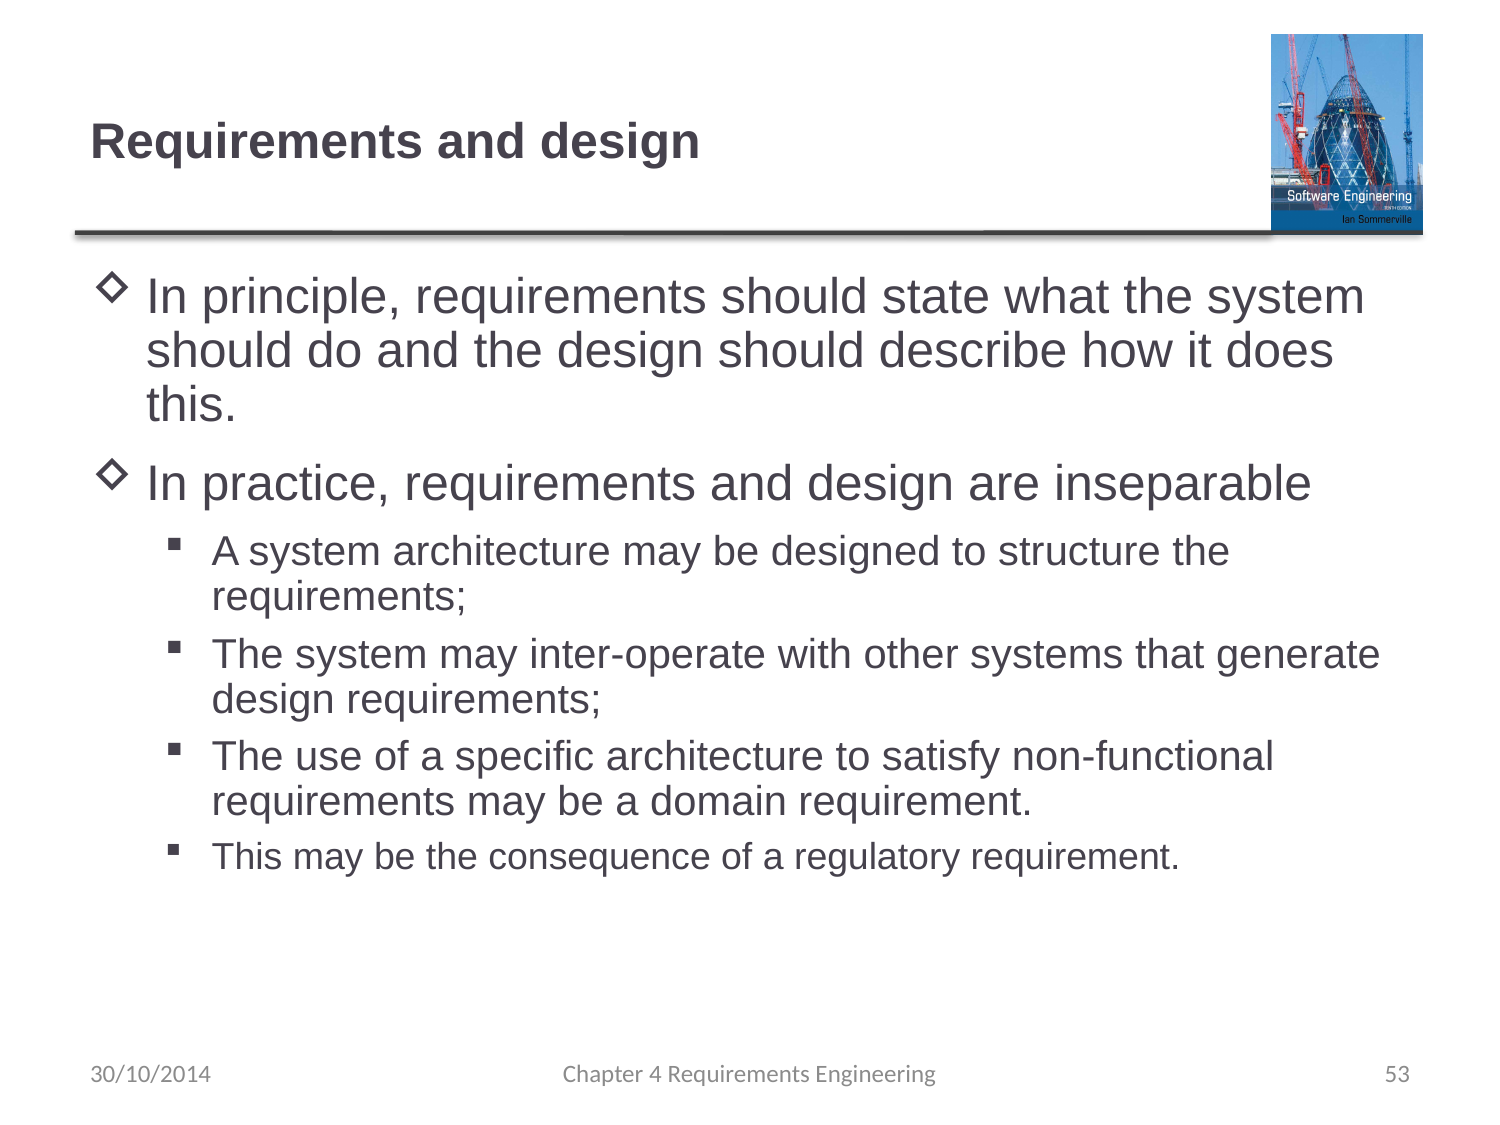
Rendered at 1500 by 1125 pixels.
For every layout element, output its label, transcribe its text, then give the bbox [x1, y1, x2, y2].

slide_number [75, 1042, 425, 1103]
title Requirements and design [74, 44, 1272, 233]
slide_number 53 [1074, 1042, 1425, 1103]
list In principle, requirements should state what the system should do and the design should describe how it does this. In practice, requirements and design are inseparable A system architecture may be designed to structure the requirements; The system may inter-operate with other systems that generate design requirements; The use of a specific architecture to satisfy non-functional requirements may be a domain requirement. This may be the consequence of a regulatory requirement. [75, 262, 1425, 1005]
picture [1271, 34, 1423, 230]
footer Chapter 4 Requirements Engineering [512, 1042, 988, 1103]
